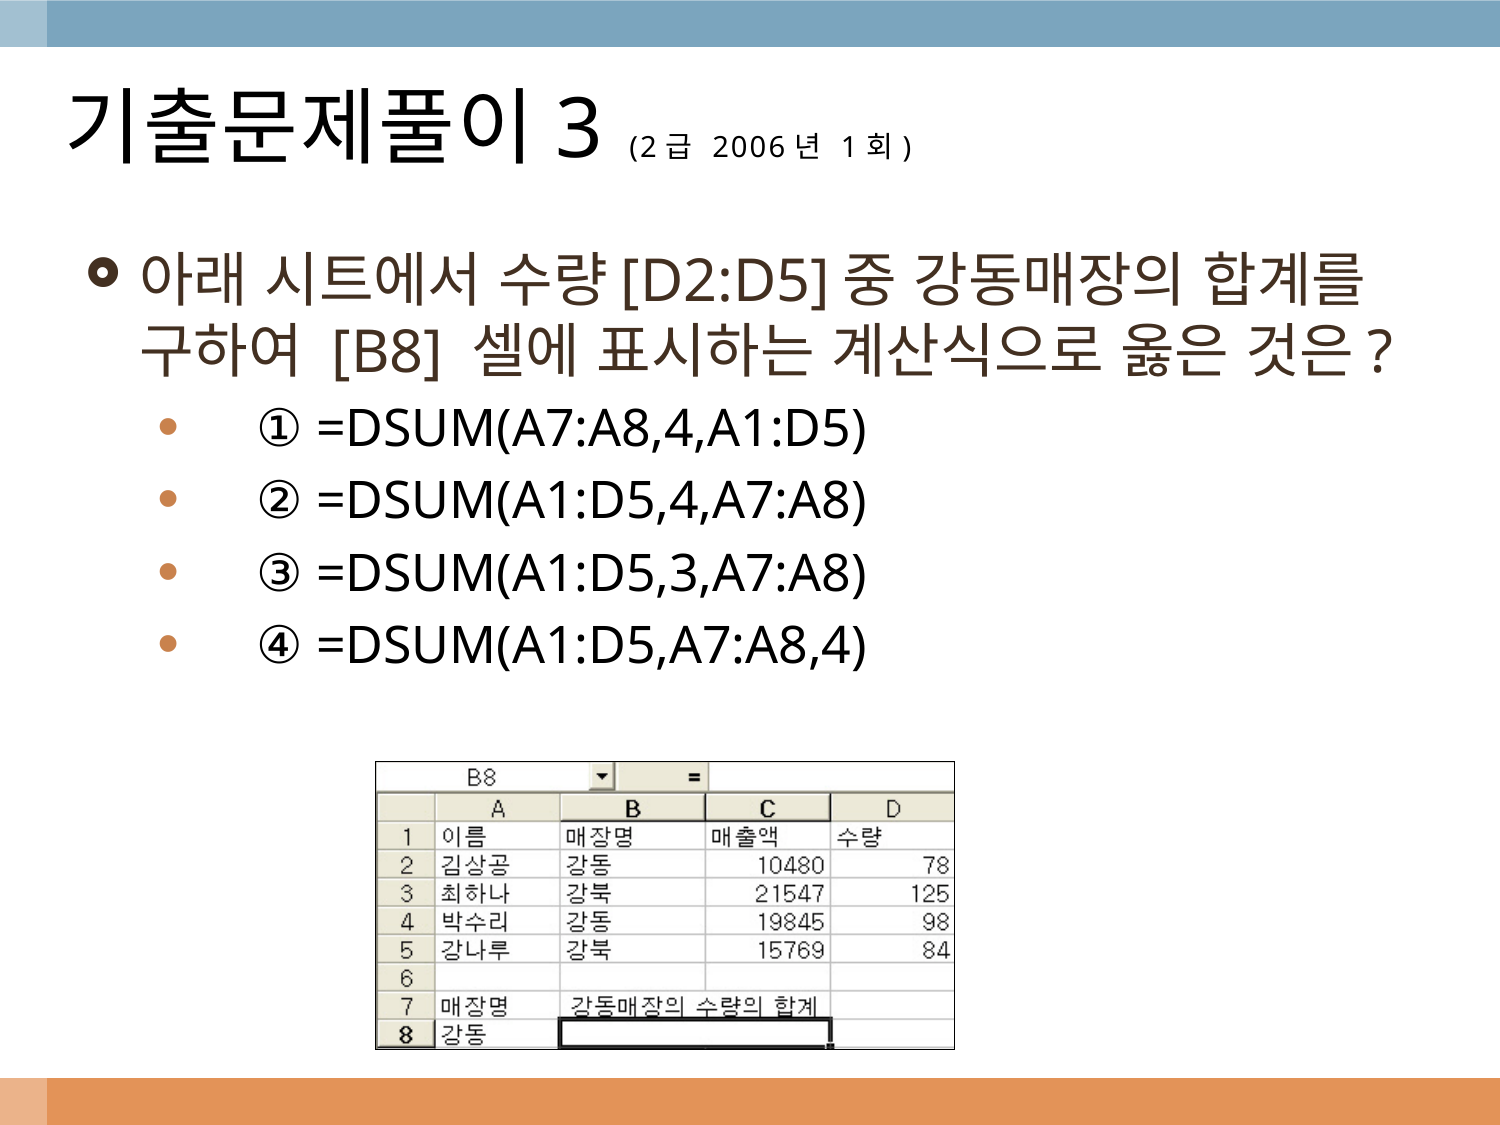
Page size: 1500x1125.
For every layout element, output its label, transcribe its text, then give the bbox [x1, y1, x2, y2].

picture [374, 761, 955, 1050]
title 기출문제풀이3 (2급 2006년 1회) [49, 46, 1454, 202]
list 아래 시트에서 수량[D2:D5]중 강동매장의 합계를 구하여 [B8] 셀에 표시하는 계산식으로 옳은 것은? ① =DSUM(A7:A8,4,A1:D5) ② =DSUM(A1:D5,4,A7:A8) ③ =DSUM(A1:D5,3,A7:A8) ④ =DSUM(A1:D5,A7:A8,4) [70, 234, 1421, 757]
